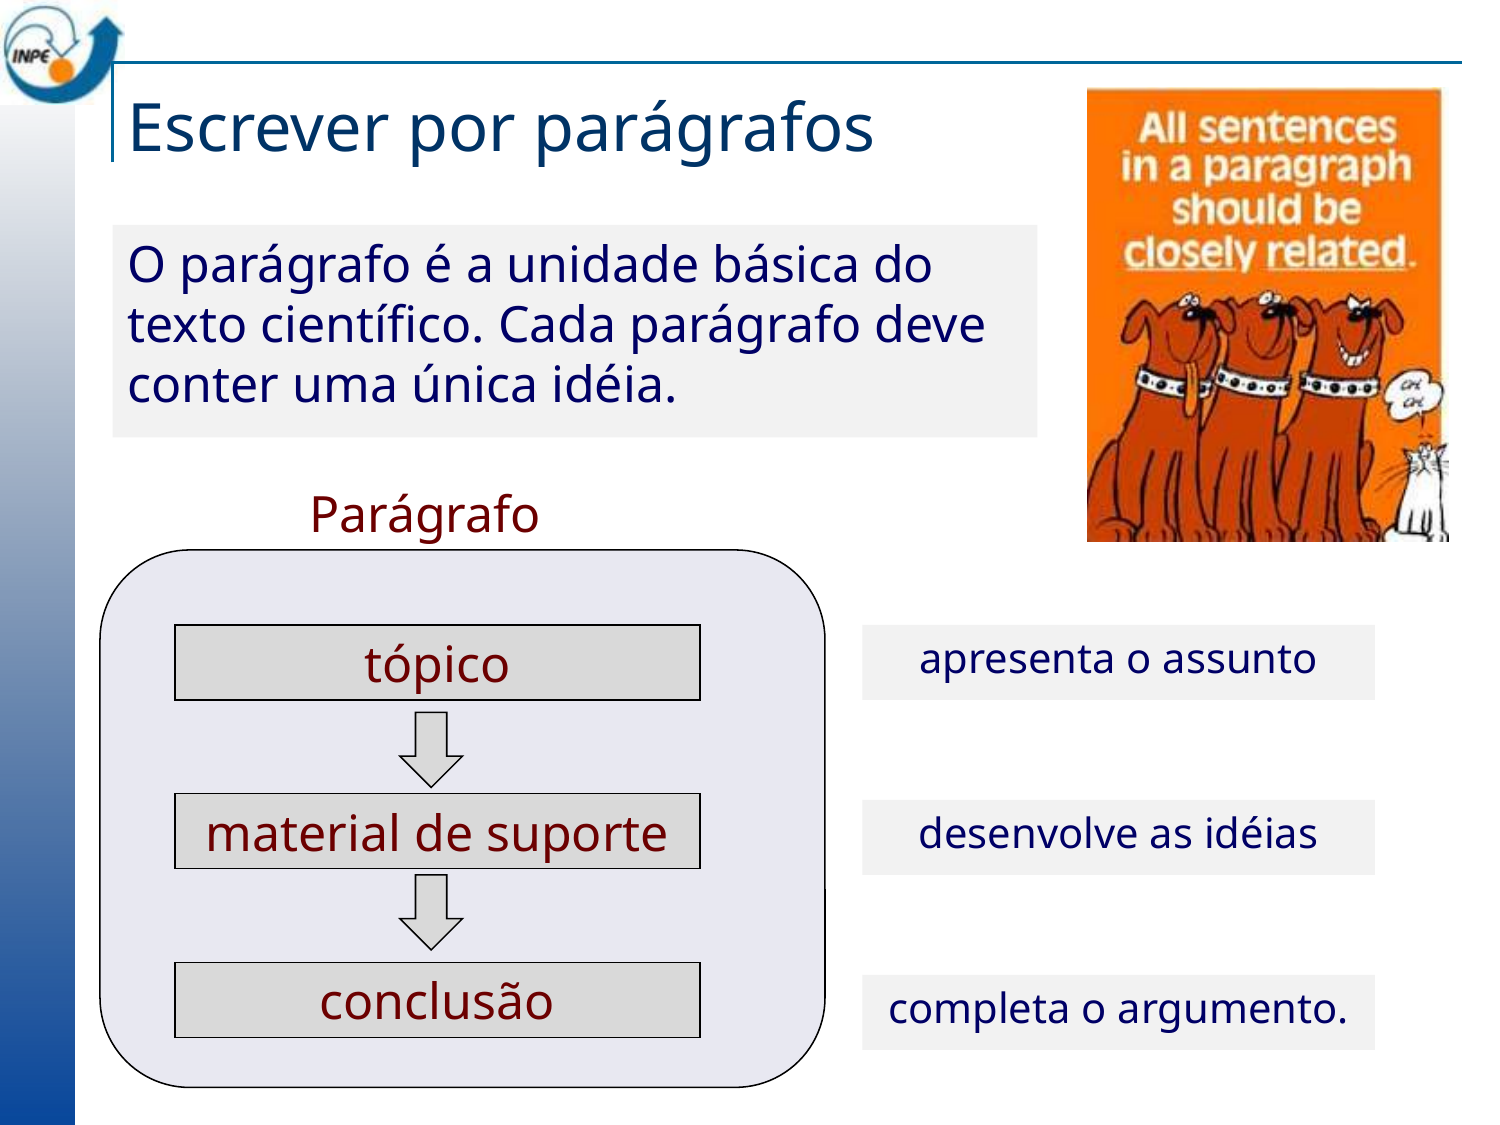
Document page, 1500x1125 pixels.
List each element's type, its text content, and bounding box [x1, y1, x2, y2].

text_box material de suporte [174, 793, 700, 869]
text_box Parágrafo [294, 474, 556, 550]
text_box [99, 549, 826, 1088]
text_box [399, 712, 463, 788]
text_box desenvolve as idéias [862, 799, 1375, 875]
picture [0, 0, 125, 105]
text_box tópico [174, 624, 700, 700]
text_box completa o argumento. [862, 974, 1375, 1050]
picture [1087, 87, 1449, 543]
title Escrever por parágrafos [112, 62, 1450, 188]
text_box apresenta o assunto [862, 624, 1375, 700]
text_box conclusão [174, 962, 700, 1038]
text_box [399, 874, 463, 950]
list O parágrafo é a unidade básica do texto científico. Cada parágrafo deve conter uma única idéia. [112, 224, 1038, 438]
